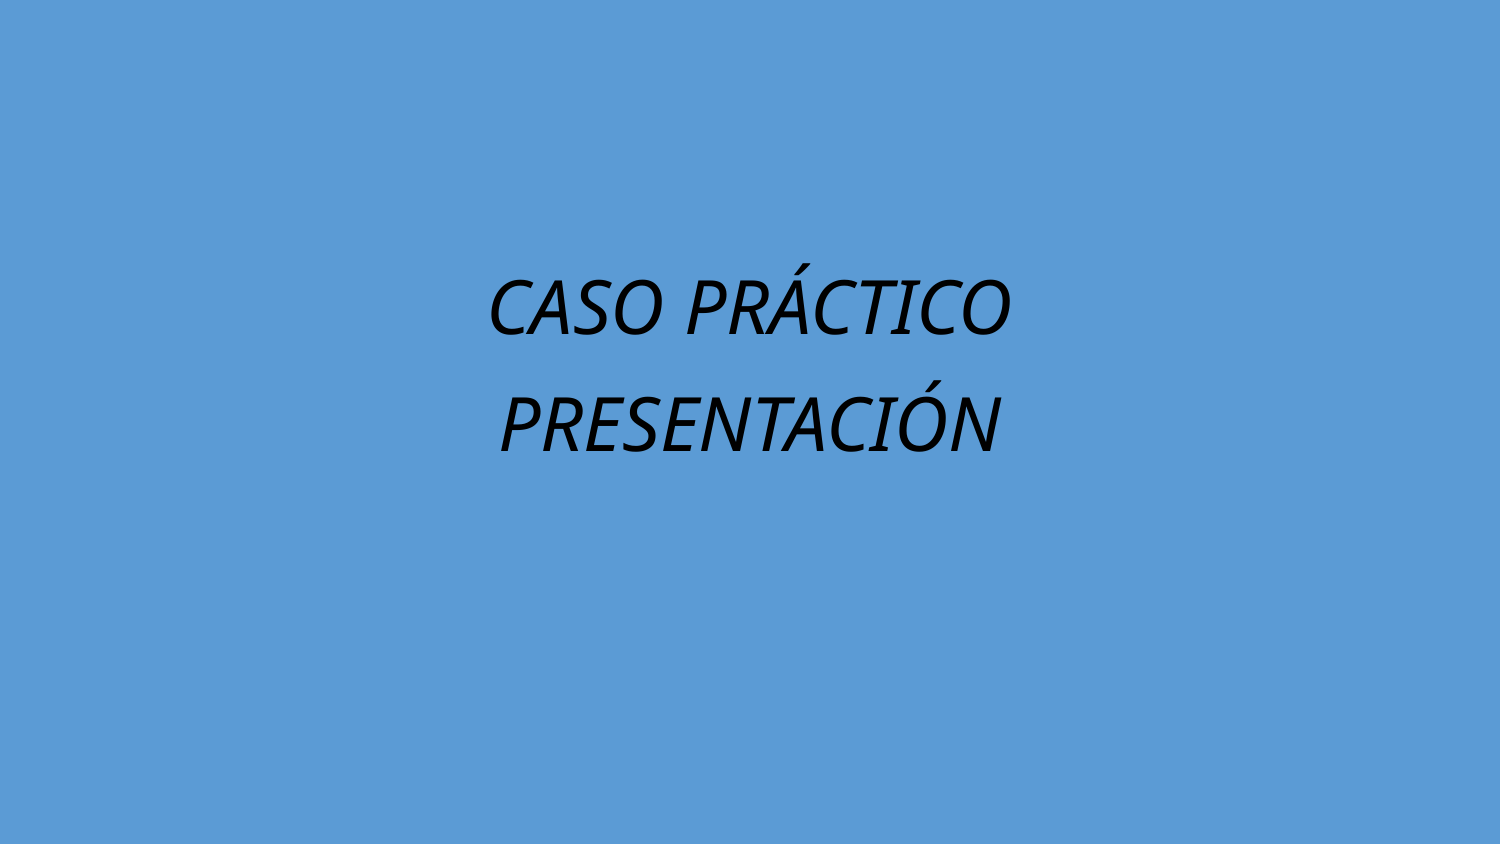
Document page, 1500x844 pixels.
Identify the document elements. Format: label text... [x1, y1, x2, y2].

text_box PRESENTACIÓN [358, 386, 1142, 503]
text_box CASO PRÁCTICO [356, 223, 1144, 386]
